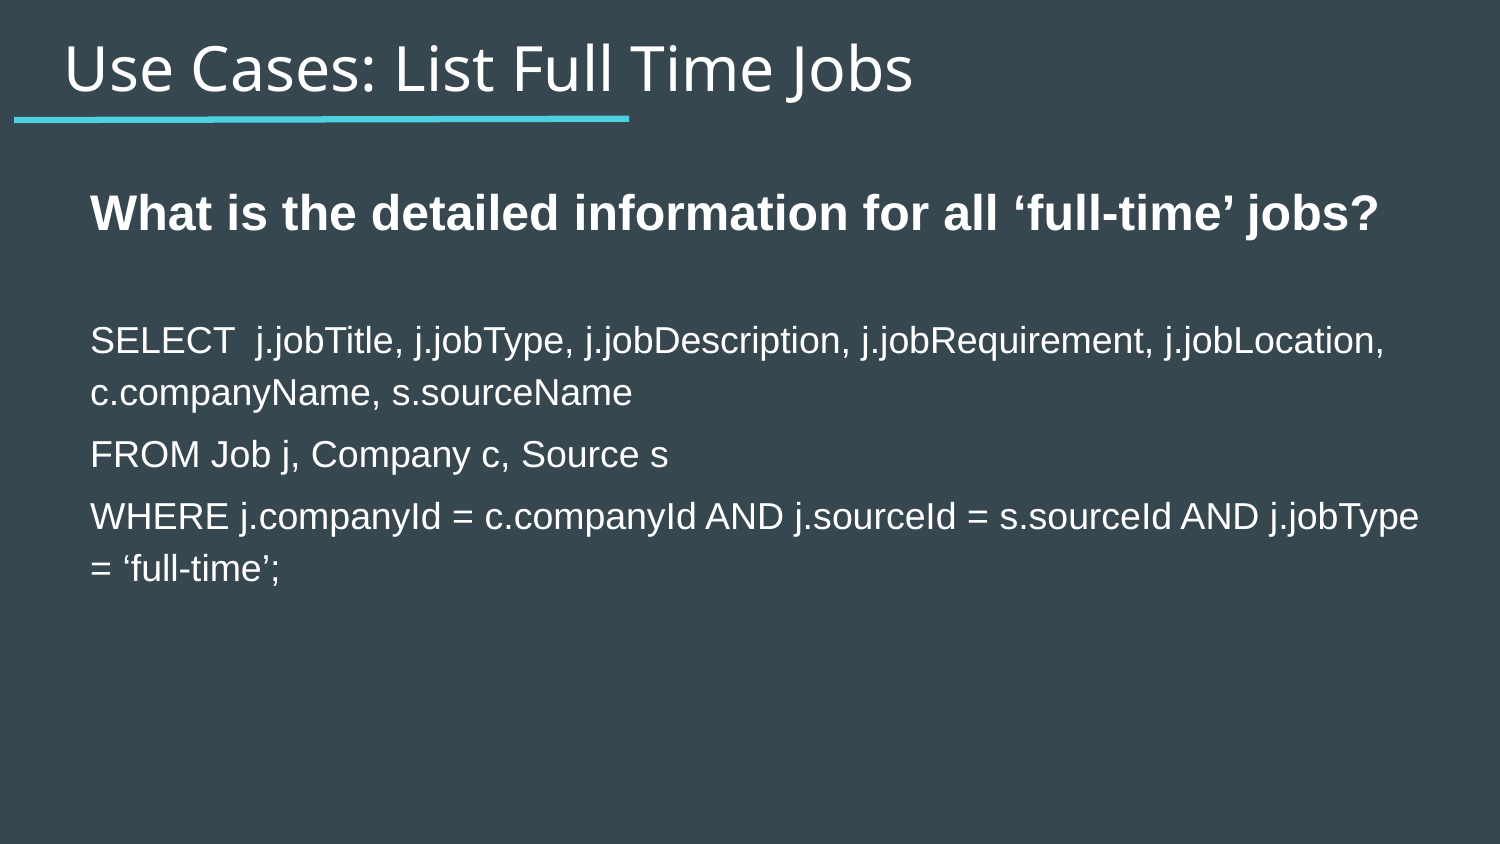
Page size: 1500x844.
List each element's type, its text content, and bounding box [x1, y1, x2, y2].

title Use Cases: List Full Time Jobs [49, 14, 1447, 109]
text_box What is the detailed information for all ‘full-time’ jobs? SELECT j.jobTitle, j.jobType, j.jobDescription, j.jobRequirement, j.jobLocation, c.companyName, s.sourceName FROM Job j, Company c, Source s WHERE j.companyId = c.companyId AND j.sourceId = s.sourceId AND j.jobType = ‘full-time’; [75, 156, 1447, 797]
